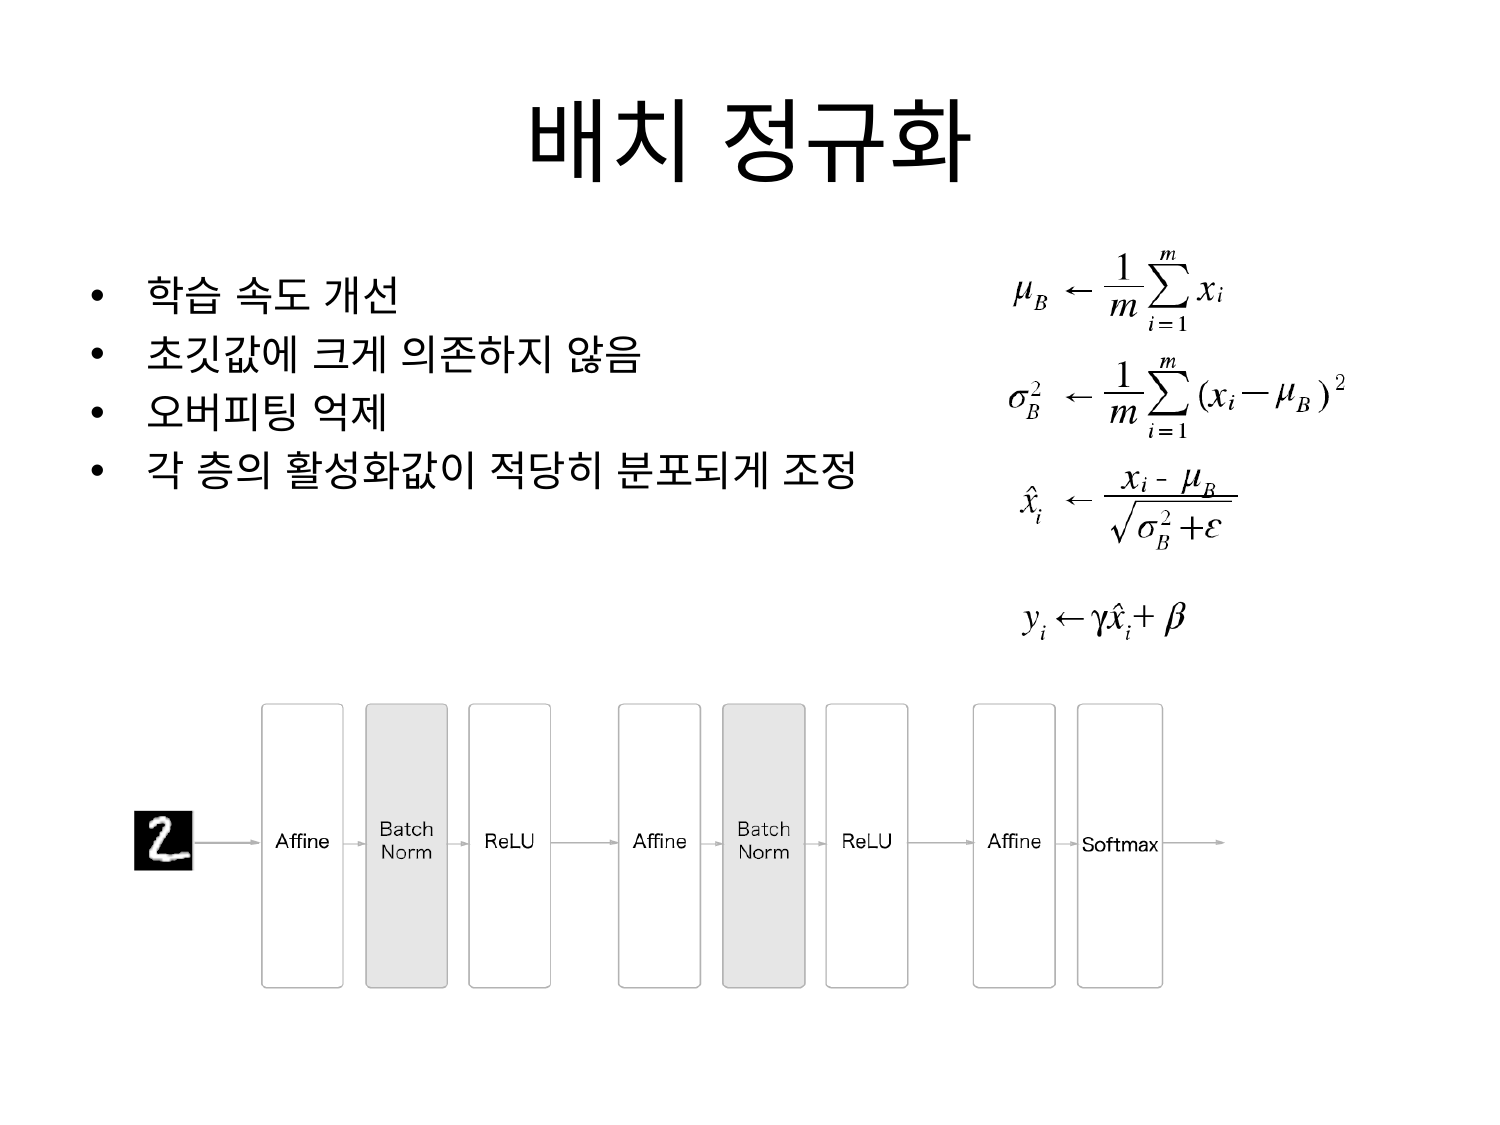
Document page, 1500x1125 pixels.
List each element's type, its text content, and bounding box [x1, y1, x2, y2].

title 배치 정규화 [75, 45, 1425, 233]
picture [995, 231, 1357, 563]
list 학습 속도 개선 초깃값에 크게 의존하지 않음 오버피팅 억제 각 층의 활성화값이 적당히 분포되게 조정 [75, 262, 1425, 1005]
picture [997, 585, 1211, 652]
picture [123, 692, 1235, 999]
